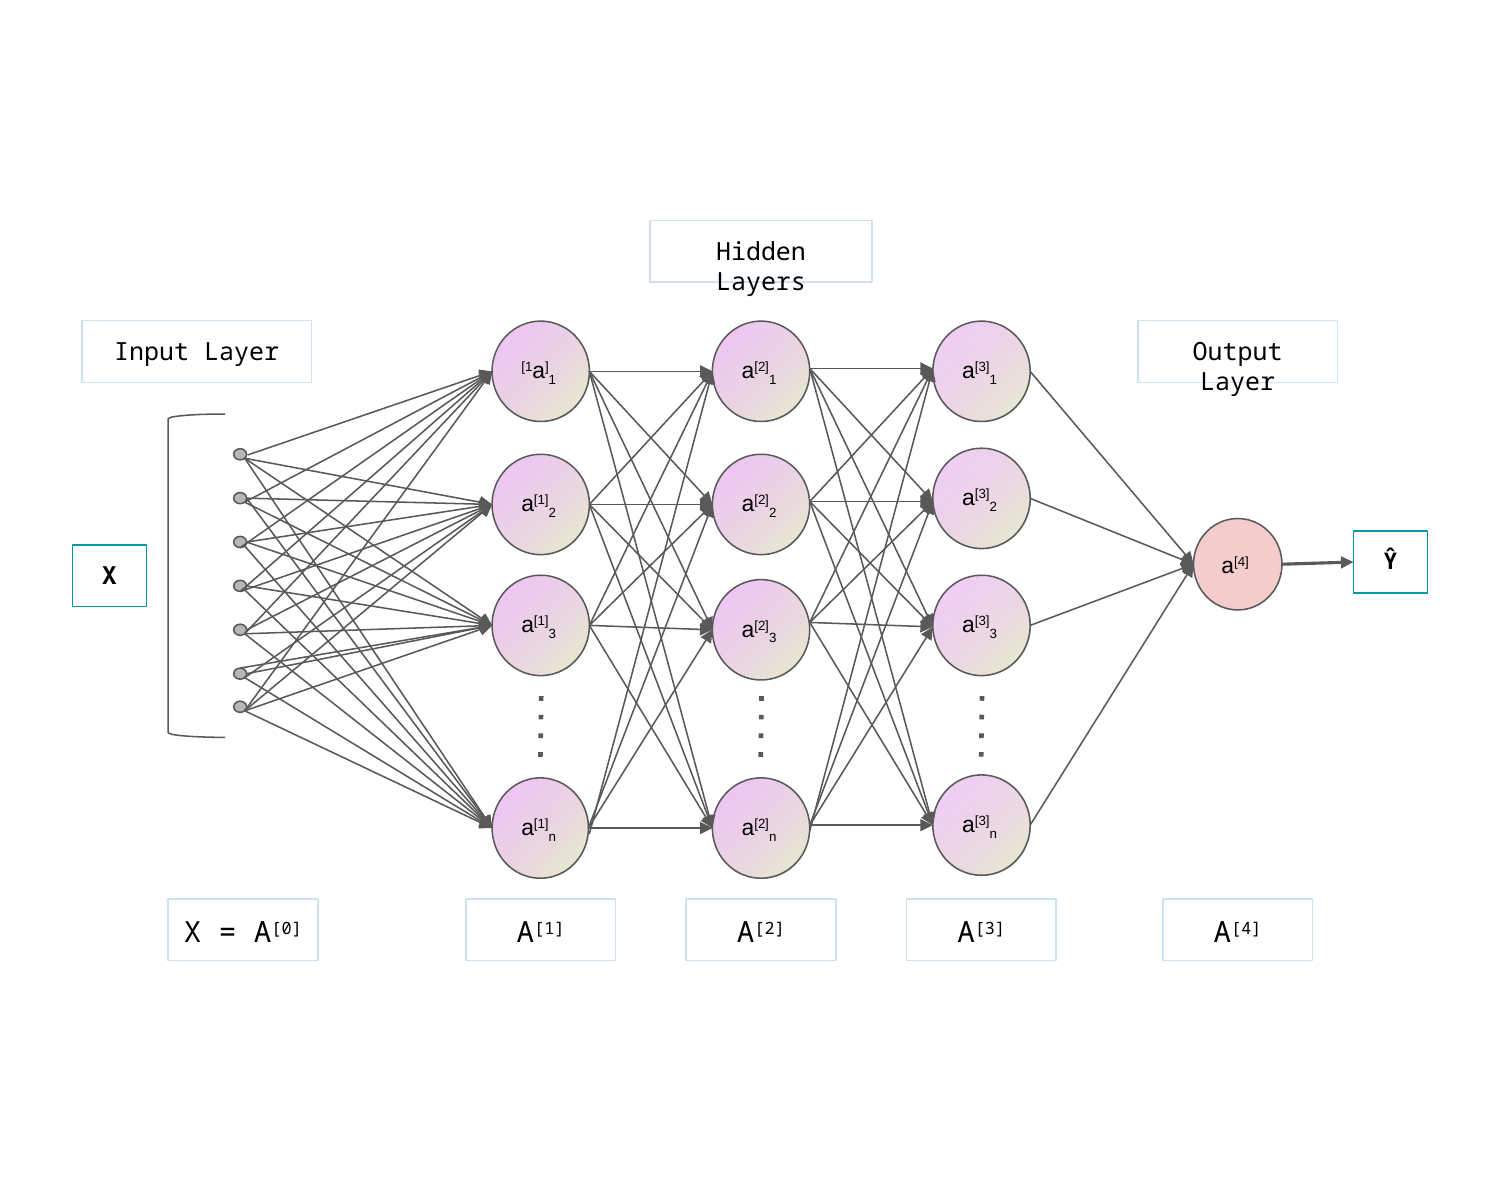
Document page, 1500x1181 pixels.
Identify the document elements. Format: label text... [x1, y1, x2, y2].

text_box Hidden Layers [650, 220, 873, 283]
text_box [244, 504, 493, 625]
text_box Output Layer [1137, 320, 1338, 383]
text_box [1029, 563, 1194, 626]
text_box Input Layer [81, 320, 312, 383]
text_box A[3] [906, 898, 1057, 961]
text_box A[2] [686, 898, 836, 961]
text_box X [72, 544, 147, 607]
text_box a[1]n [493, 777, 588, 879]
text_box a[3]3 [940, 575, 1024, 676]
text_box A[4] [1162, 898, 1313, 961]
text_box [588, 504, 713, 629]
text_box a[3]n [934, 774, 1030, 876]
text_box a[2]3 [718, 579, 802, 680]
text_box A[1] [465, 898, 616, 961]
text_box a[2]2 [717, 454, 802, 555]
text_box Ŷ [1353, 531, 1428, 593]
text_box a[3]1 [933, 321, 1031, 422]
text_box [1a]1 [492, 321, 590, 422]
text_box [588, 629, 713, 827]
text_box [244, 710, 493, 829]
text_box [168, 414, 226, 738]
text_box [244, 625, 493, 710]
text_box a[3]2 [940, 448, 1024, 549]
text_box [1281, 561, 1354, 565]
text_box a[4] [1201, 518, 1282, 610]
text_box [809, 501, 933, 626]
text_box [1029, 371, 1194, 563]
text_box X = A[0] [168, 898, 318, 961]
text_box a[1]3 [499, 575, 581, 676]
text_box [1029, 634, 1194, 826]
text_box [244, 371, 493, 504]
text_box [809, 626, 933, 824]
text_box a[1]2 [499, 454, 581, 555]
text_box [233, 701, 237, 712]
text_box a[2]n [713, 777, 809, 879]
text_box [809, 368, 933, 500]
text_box a[2]1 [712, 321, 810, 422]
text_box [589, 371, 713, 504]
